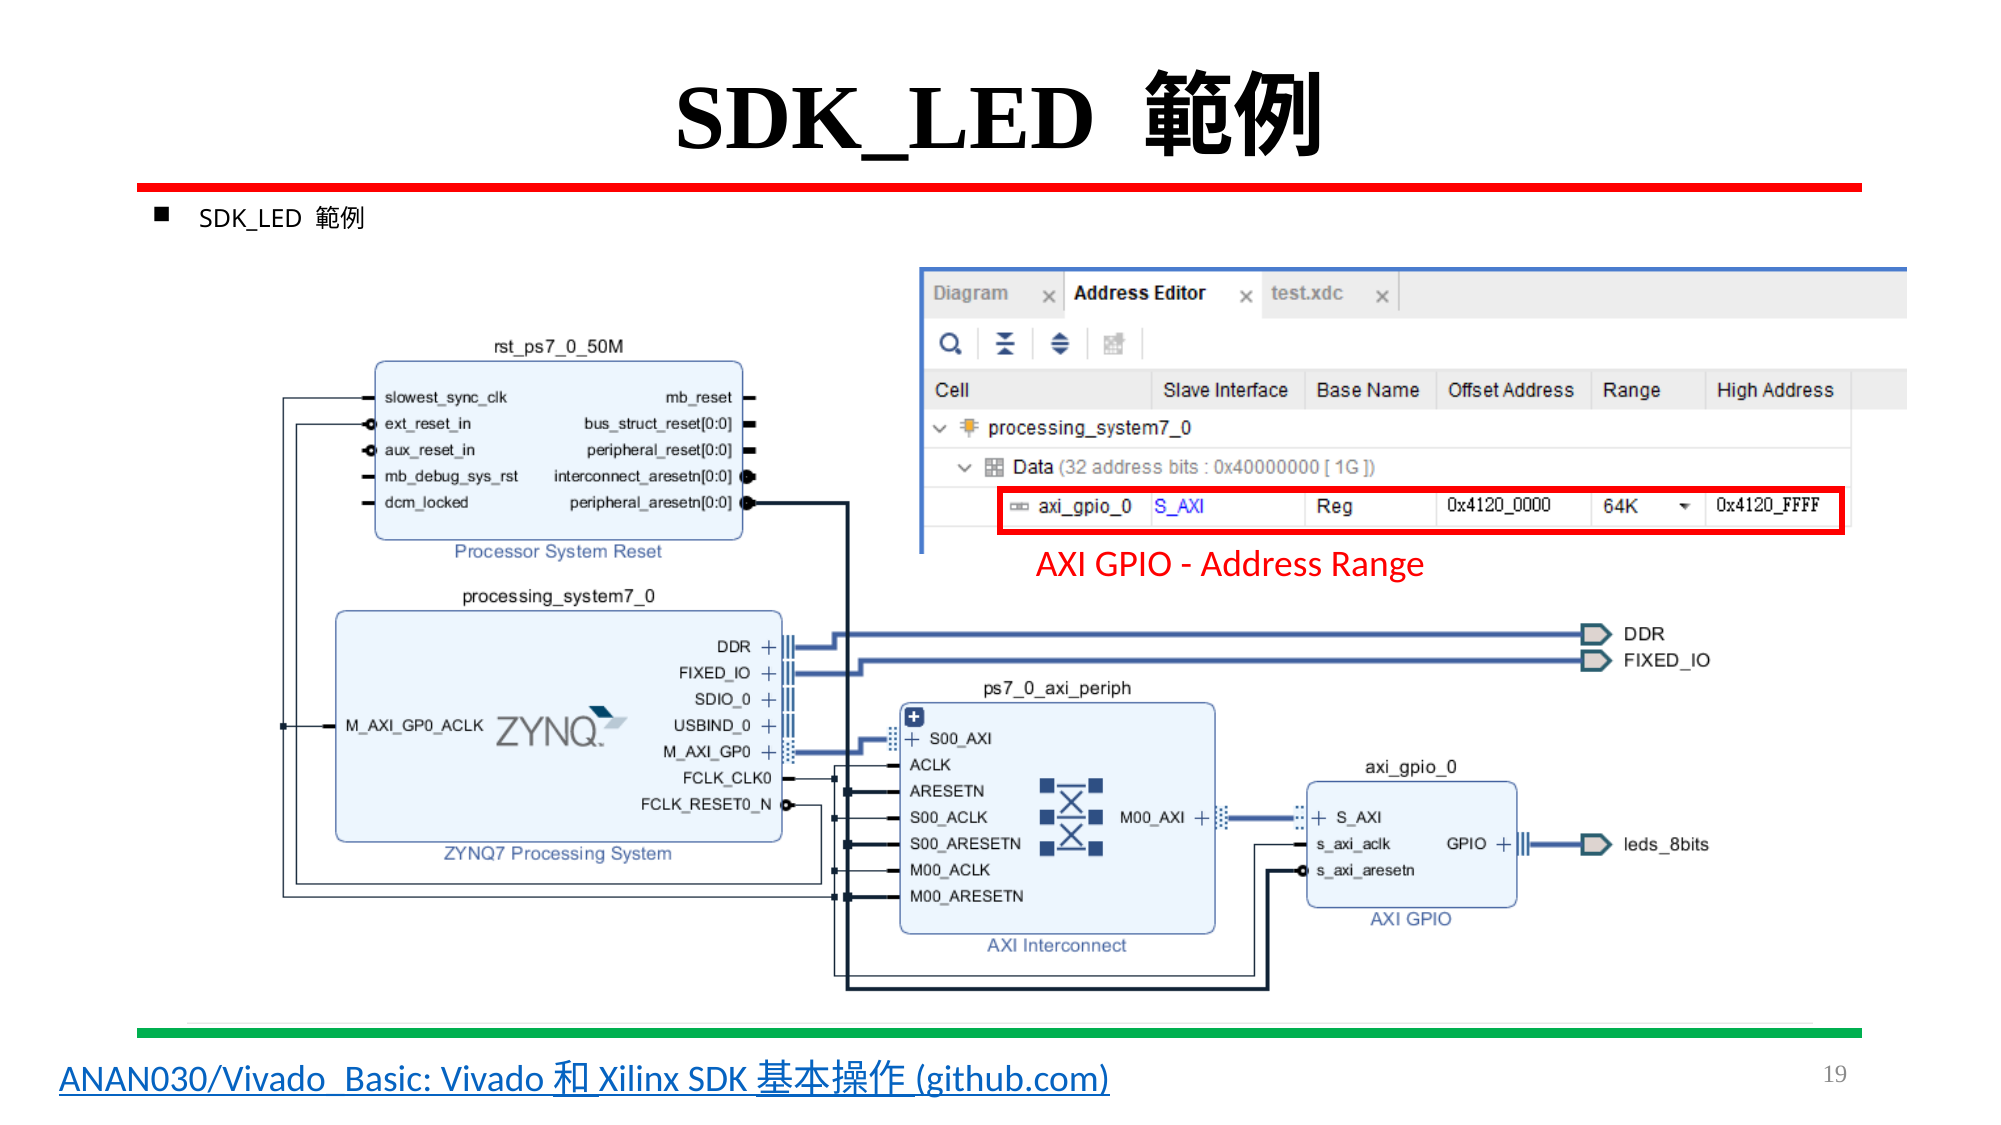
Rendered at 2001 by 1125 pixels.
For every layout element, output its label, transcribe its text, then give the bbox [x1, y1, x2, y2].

text_box SDK_LED 範例 [137, 195, 1000, 240]
slide_number 19 [1412, 1042, 1863, 1103]
title SDK_LED 範例 [137, 59, 1863, 178]
text_box ANAN030/Vivado_Basic: Vivado 和 Xilinx SDK 基本操作 (github.com) [43, 1046, 1291, 1116]
picture [187, 267, 1907, 1024]
